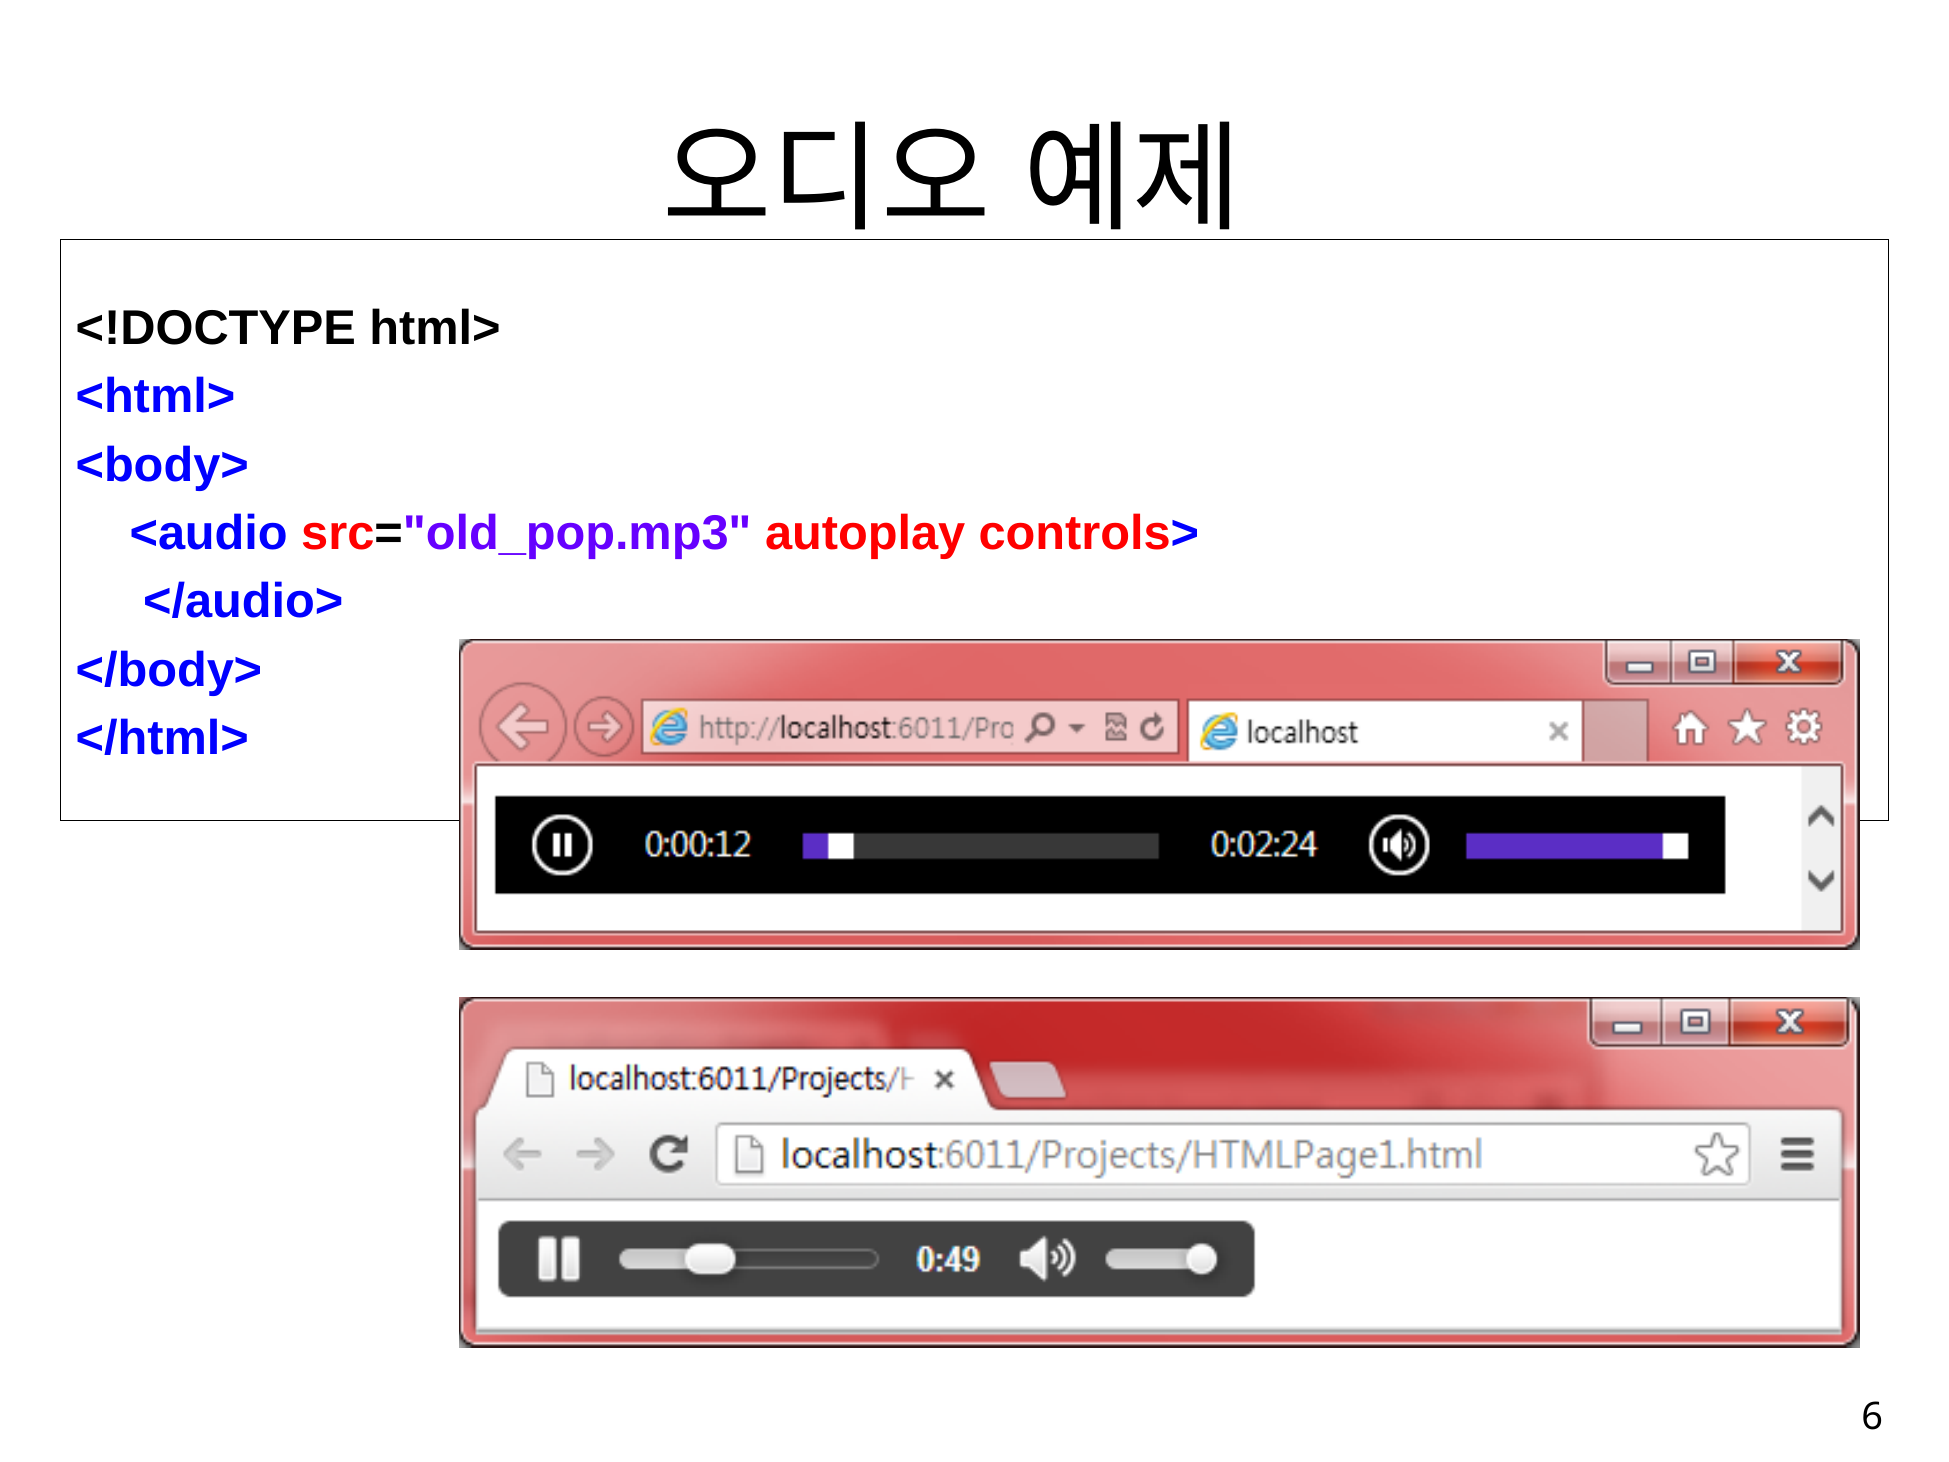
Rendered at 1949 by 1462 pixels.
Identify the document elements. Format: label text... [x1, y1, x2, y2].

picture [458, 638, 1860, 950]
picture [458, 996, 1860, 1349]
list <!DOCTYPE html> <html> <body> <audio src="old_pop.mp3" autoplay controls> </audio> </body> </html> [60, 239, 1889, 821]
slide_number 6 [1496, 1372, 1899, 1462]
title 오디오 예제 [156, 92, 1749, 239]
